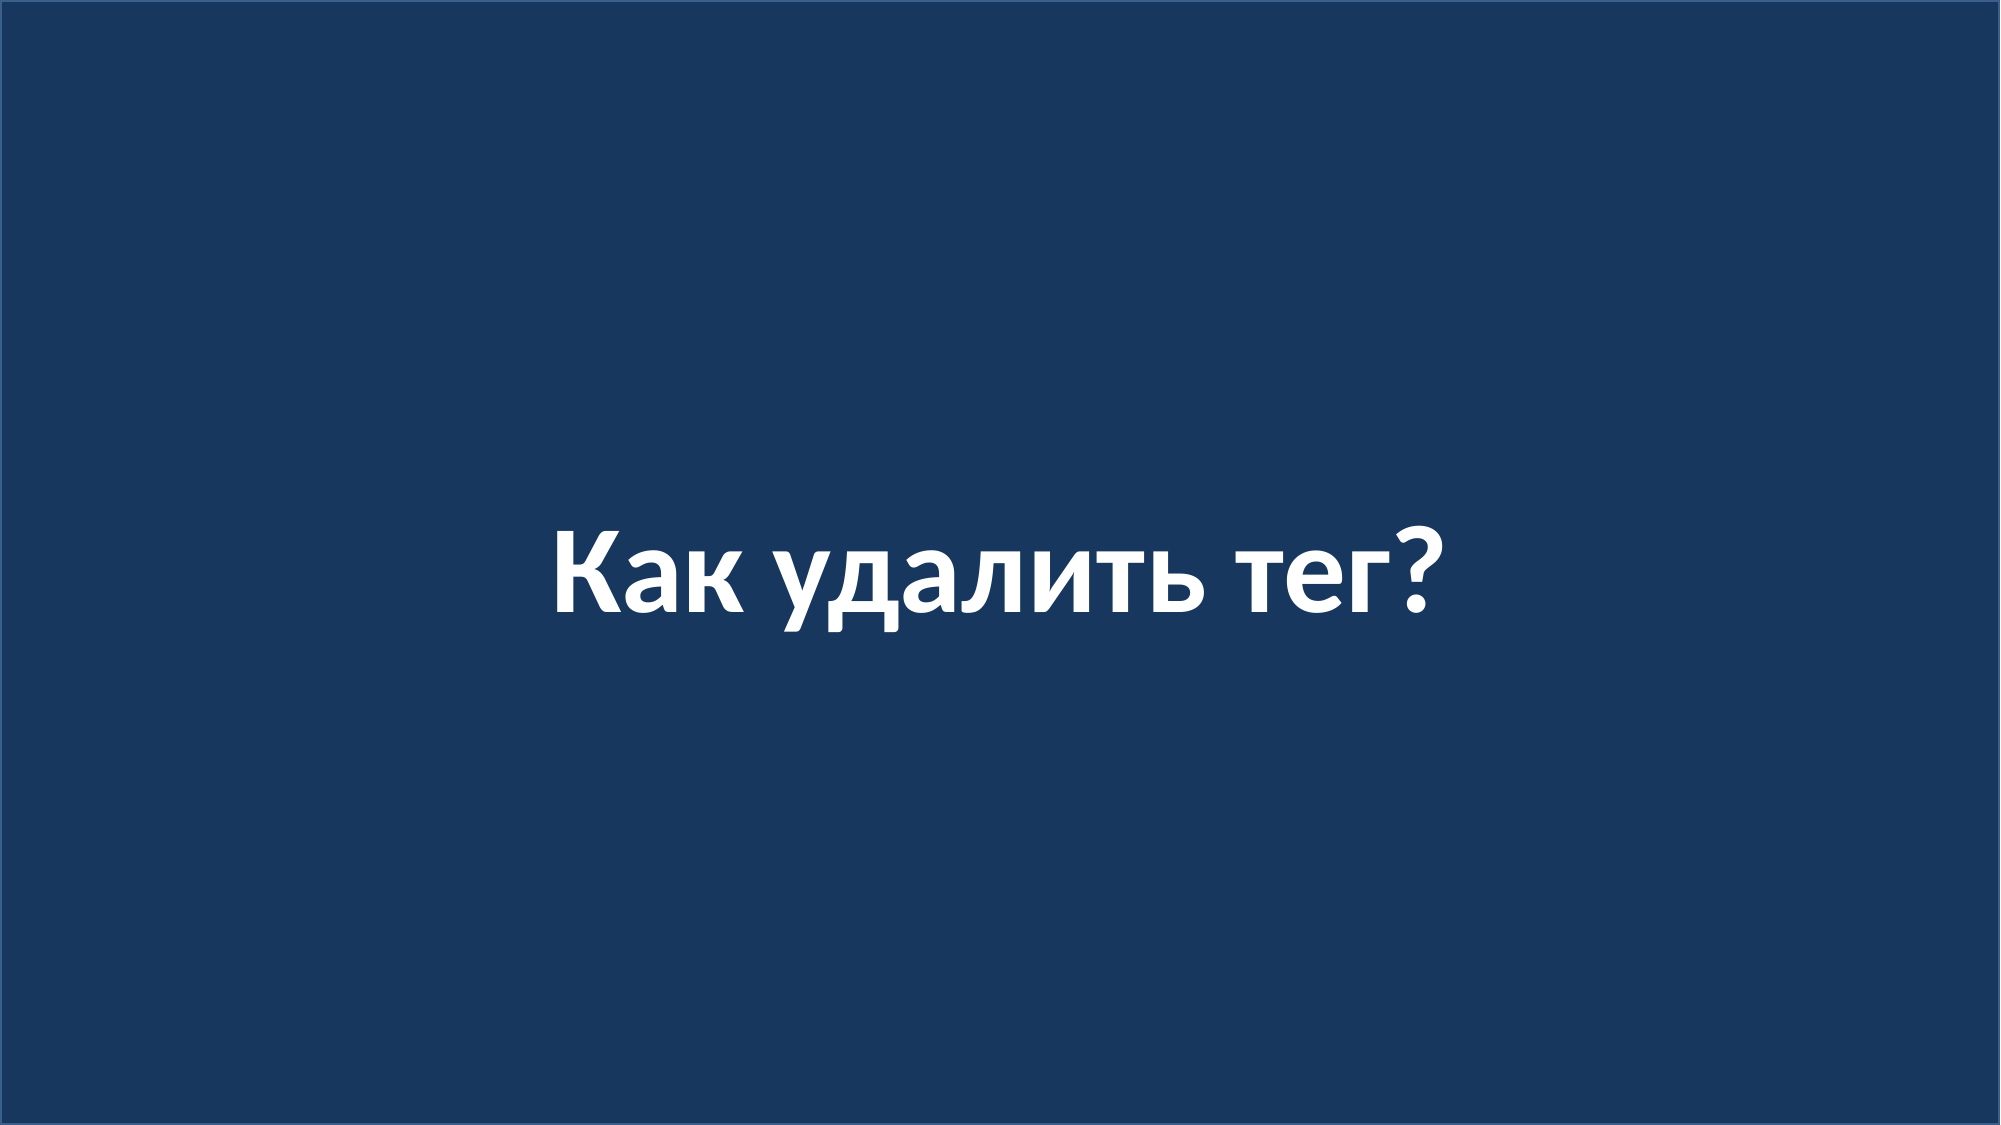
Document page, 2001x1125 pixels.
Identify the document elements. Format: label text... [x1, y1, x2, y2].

text_box Как удалить тег? [0, 0, 2000, 1125]
